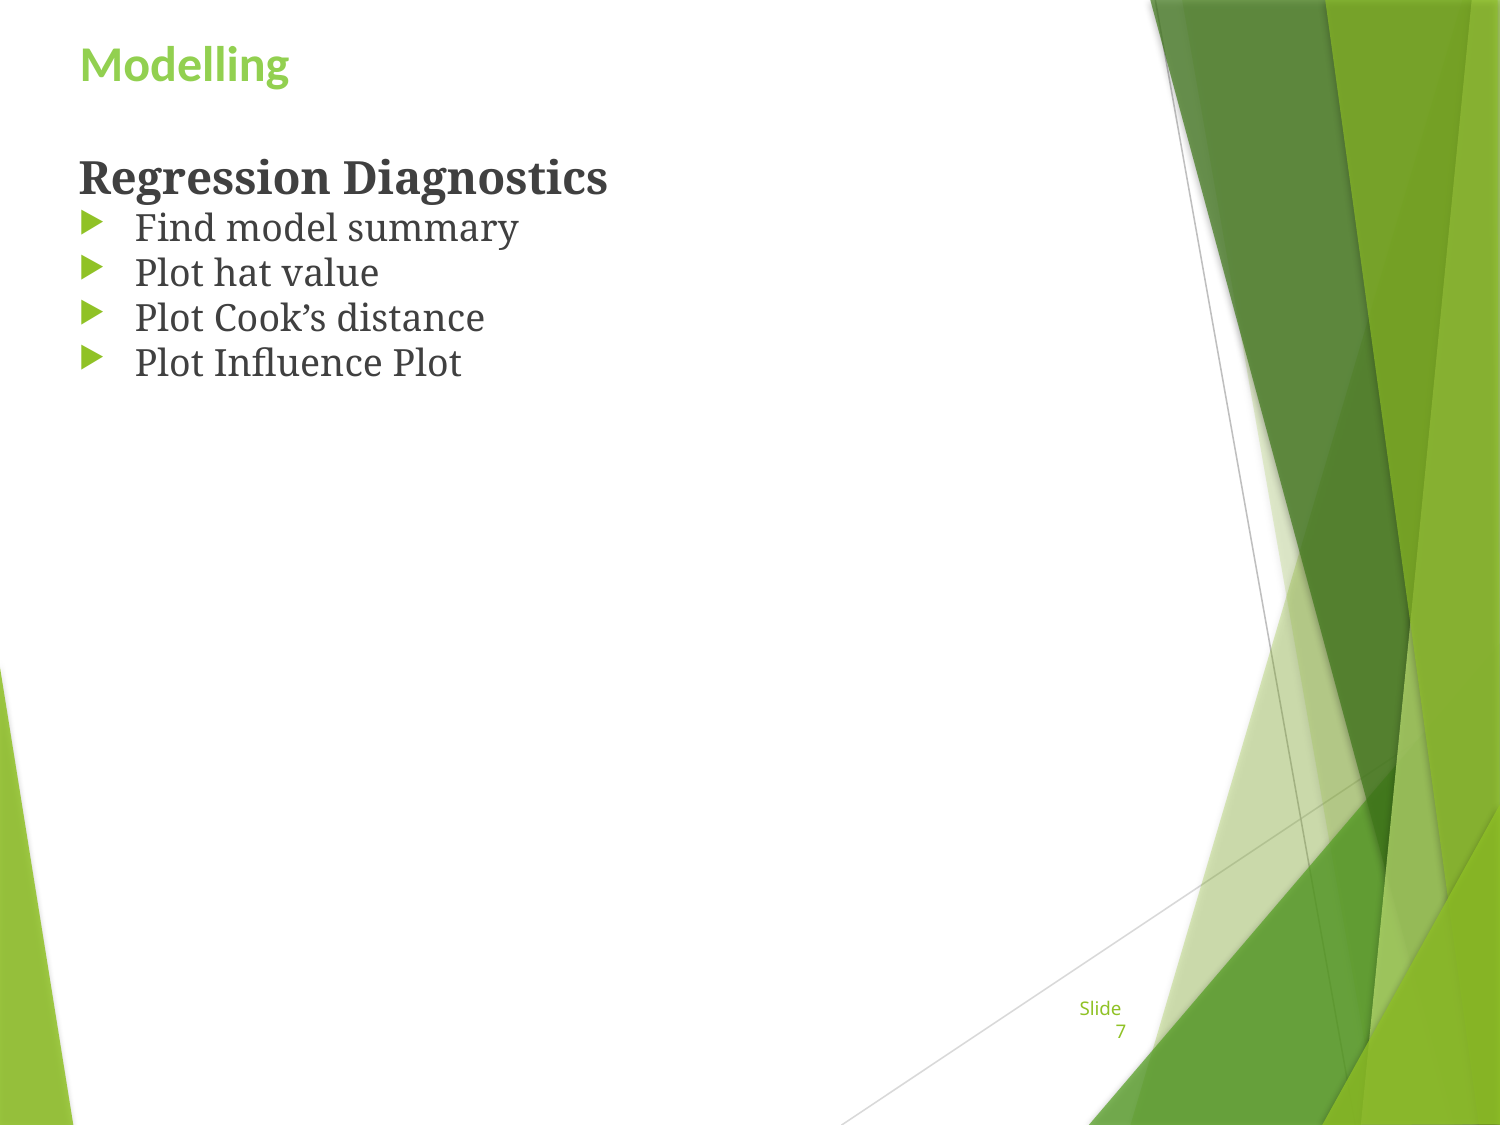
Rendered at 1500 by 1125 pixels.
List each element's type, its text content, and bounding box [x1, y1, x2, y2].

text_box Modelling [64, 23, 305, 99]
list Regression Diagnostics Find model summary Plot hat value Plot Cook’s distance Plot Influence Plot [63, 141, 1414, 1086]
